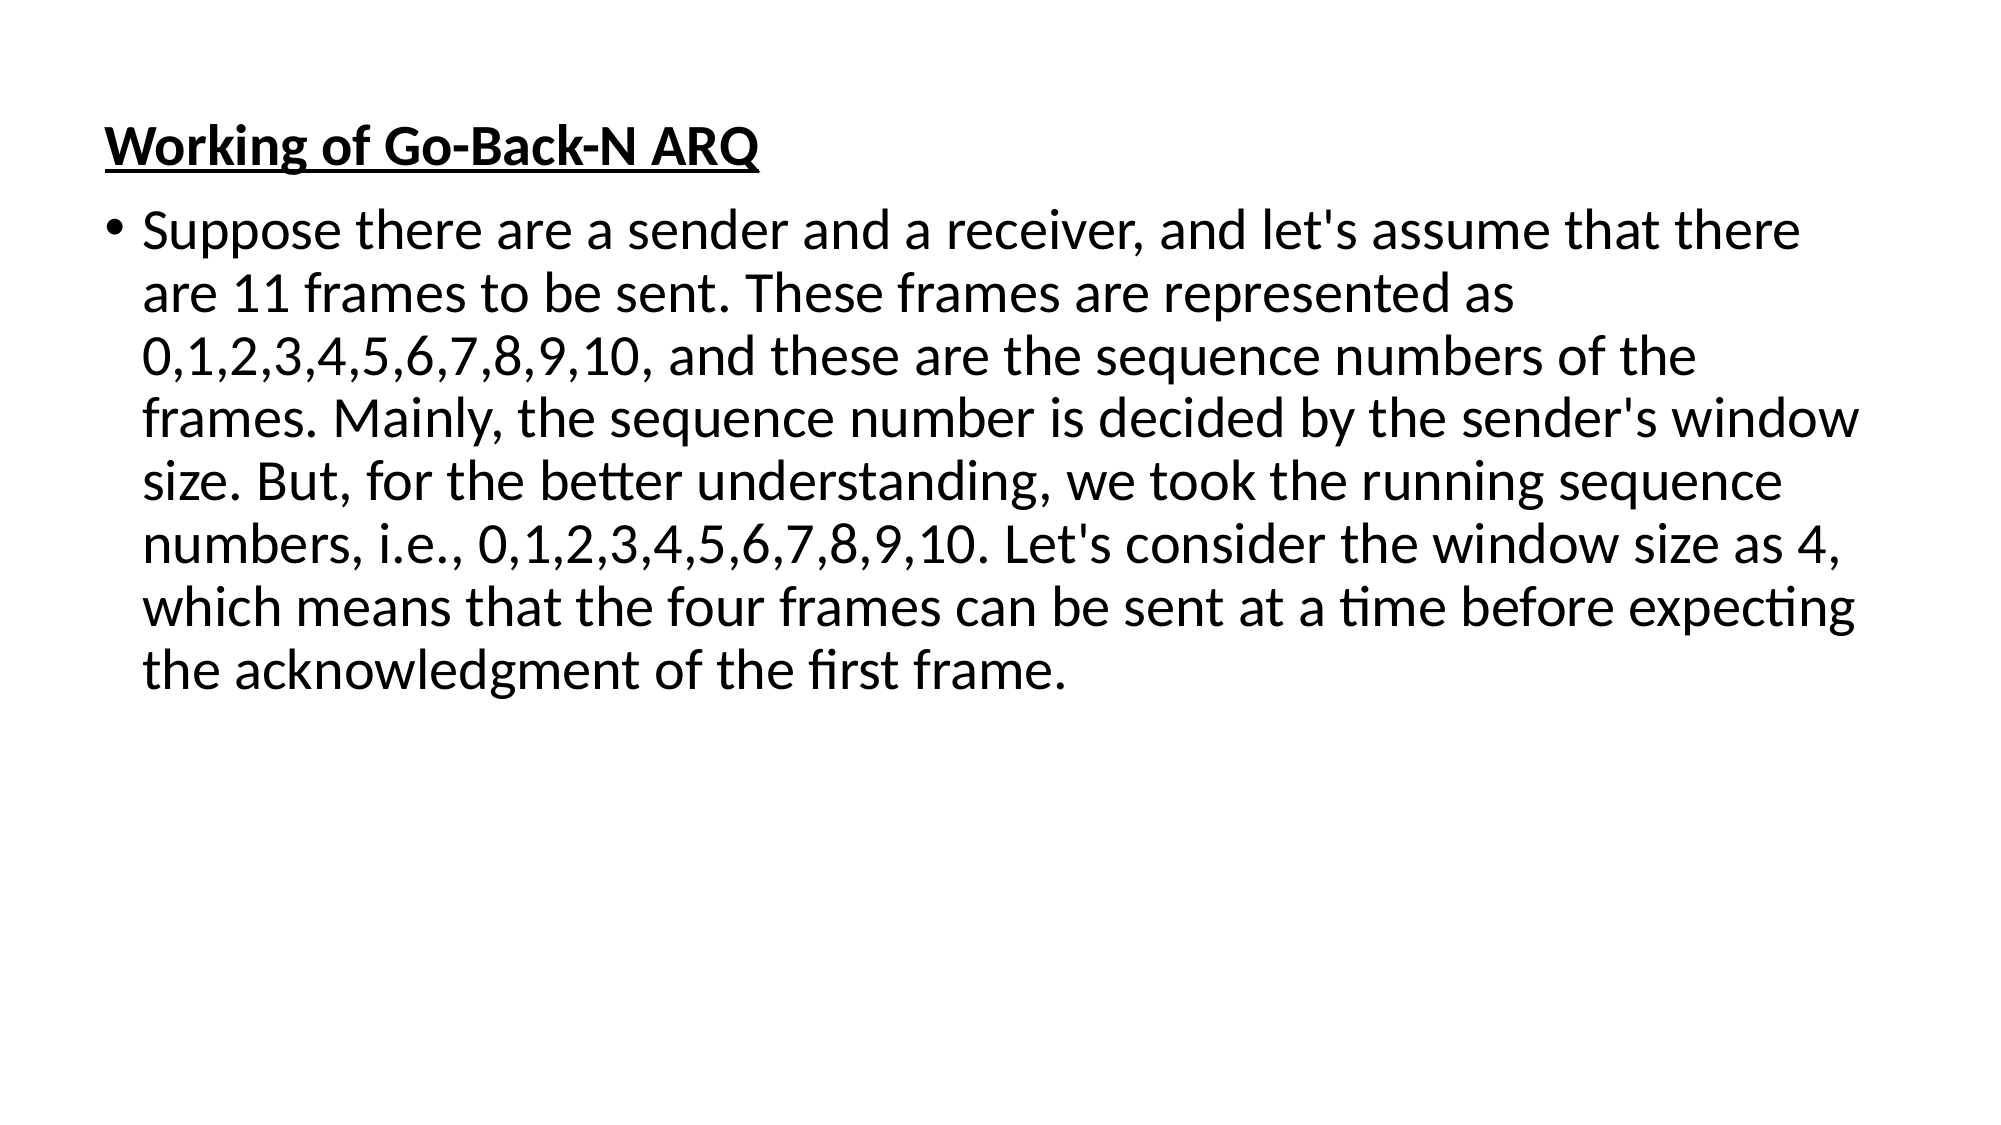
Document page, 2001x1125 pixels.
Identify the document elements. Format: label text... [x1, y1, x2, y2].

list Working of Go-Back-N ARQ Suppose there are a sender and a receiver, and let's assume that there are 11 frames to be sent. These frames are represented as 0,1,2,3,4,5,6,7,8,9,10, and these are the sequence numbers of the frames. Mainly, the sequence number is decided by the sender's window size. But, for the better understanding, we took the running sequence numbers, i.e., 0,1,2,3,4,5,6,7,8,9,10. Let's consider the window size as 4, which means that the four frames can be sent at a time before expecting the acknowledgment of the first frame. [89, 107, 1901, 1014]
